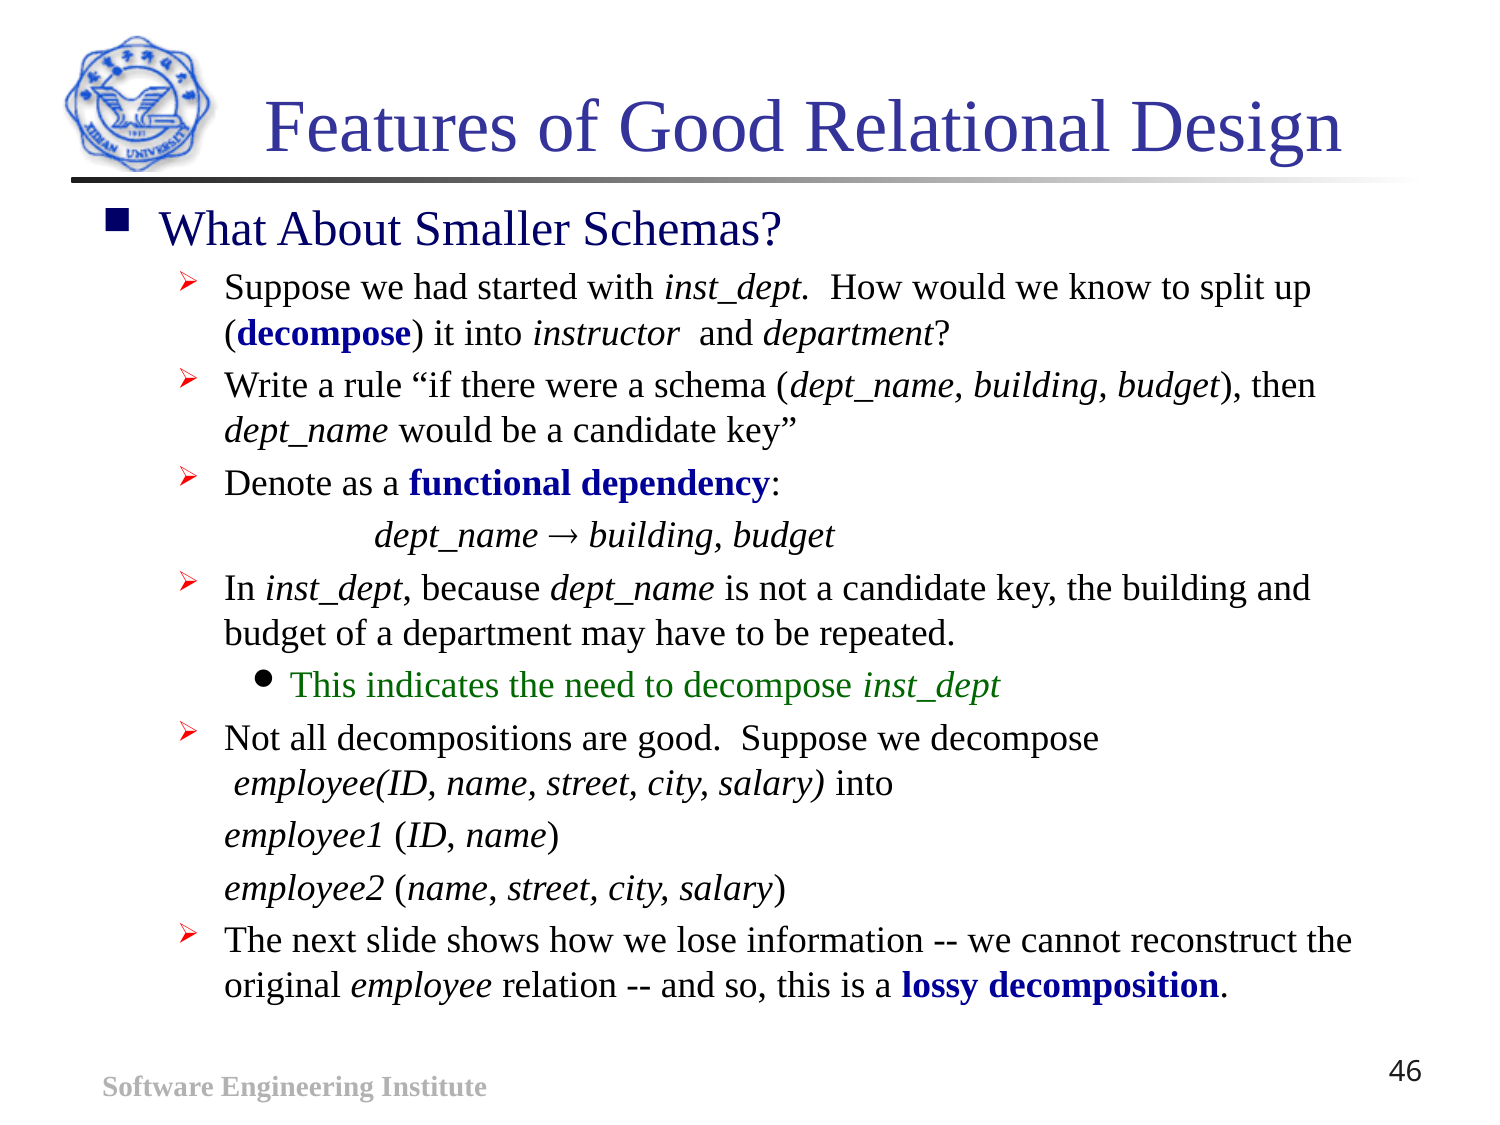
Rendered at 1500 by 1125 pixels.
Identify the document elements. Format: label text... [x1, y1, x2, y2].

slide_number 46 [1124, 1025, 1438, 1101]
picture [53, 30, 225, 172]
text_box What About Smaller Schemas? Suppose we had started with inst_dept. How would we know to split up (decompose) it into instructor and department? Write a rule “if there were a schema (dept_name, building, budget), then dept_name would be a candidate key” Denote as a functional dependency: dept_name  building, budget In inst_dept, because dept_name is not a candidate key, the building and budget of a department may have to be repeated. This indicates the need to decompose inst_dept Not all decompositions are good. Suppose we decompose employee(ID, name, street, city, salary) into employee1 (ID, name) employee2 (name, street, city, salary) The next slide shows how we lose information -- we cannot reconstruct the original employee relation -- and so, this is a lossy decomposition. [87, 187, 1438, 1025]
title Features of Good Relational Design [249, 24, 1429, 174]
footer Software Engineering Institute [87, 1025, 1113, 1100]
